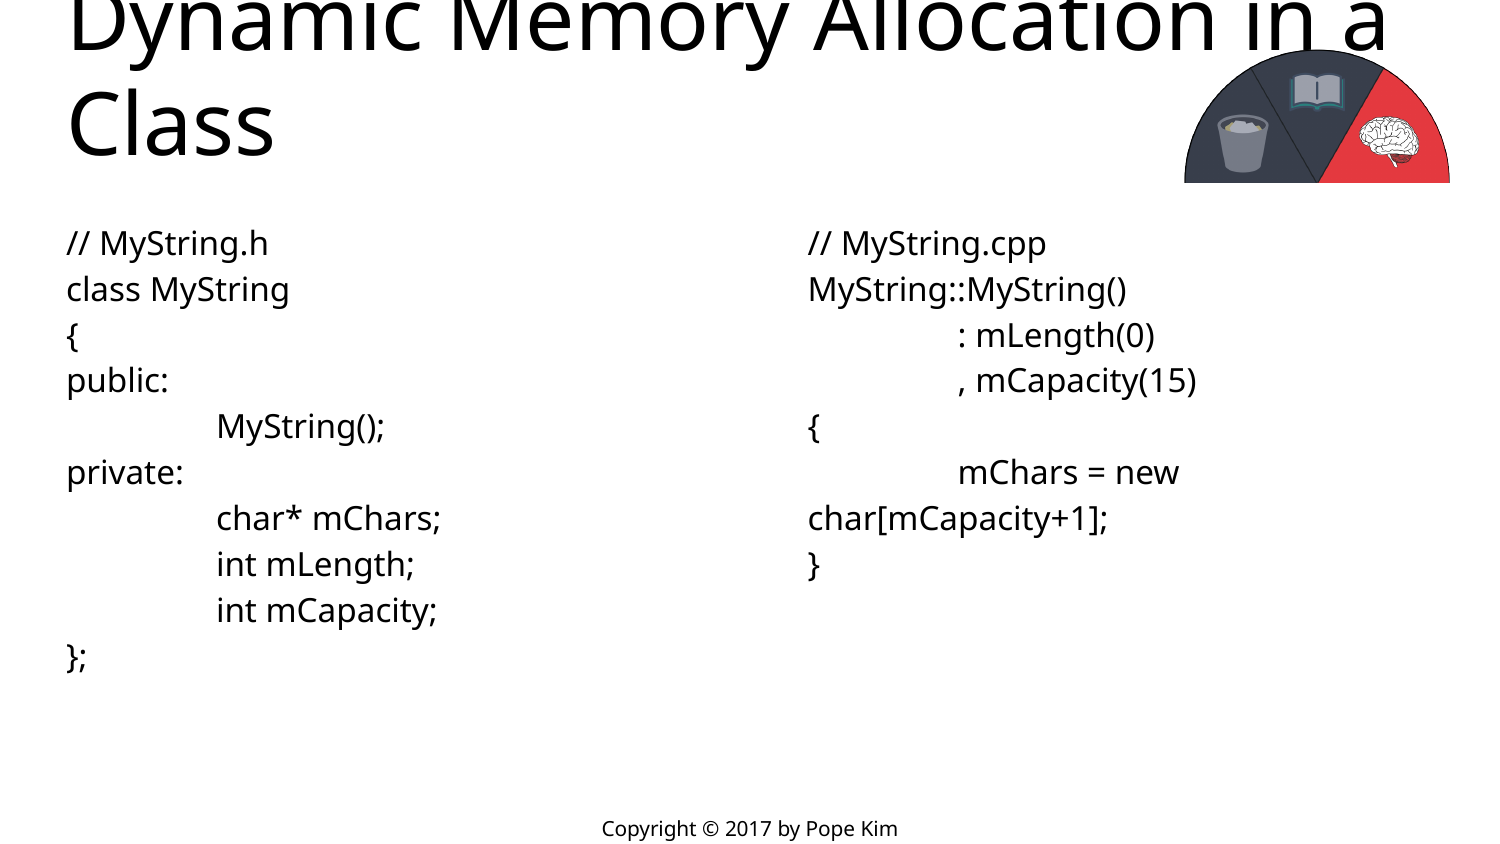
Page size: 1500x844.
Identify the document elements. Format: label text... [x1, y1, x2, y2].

list // MyString.h class MyString { public: MyString(); private: char* mChars; int mLength; int mCapacity; }; [51, 200, 708, 793]
title Dynamic Memory Allocation in a Class [51, 51, 1130, 189]
picture [1134, 0, 1500, 183]
list // MyString.cpp MyString::MyString() : mLength(0) , mCapacity(15) { mChars = new char[mCapacity+1]; } [792, 200, 1449, 793]
